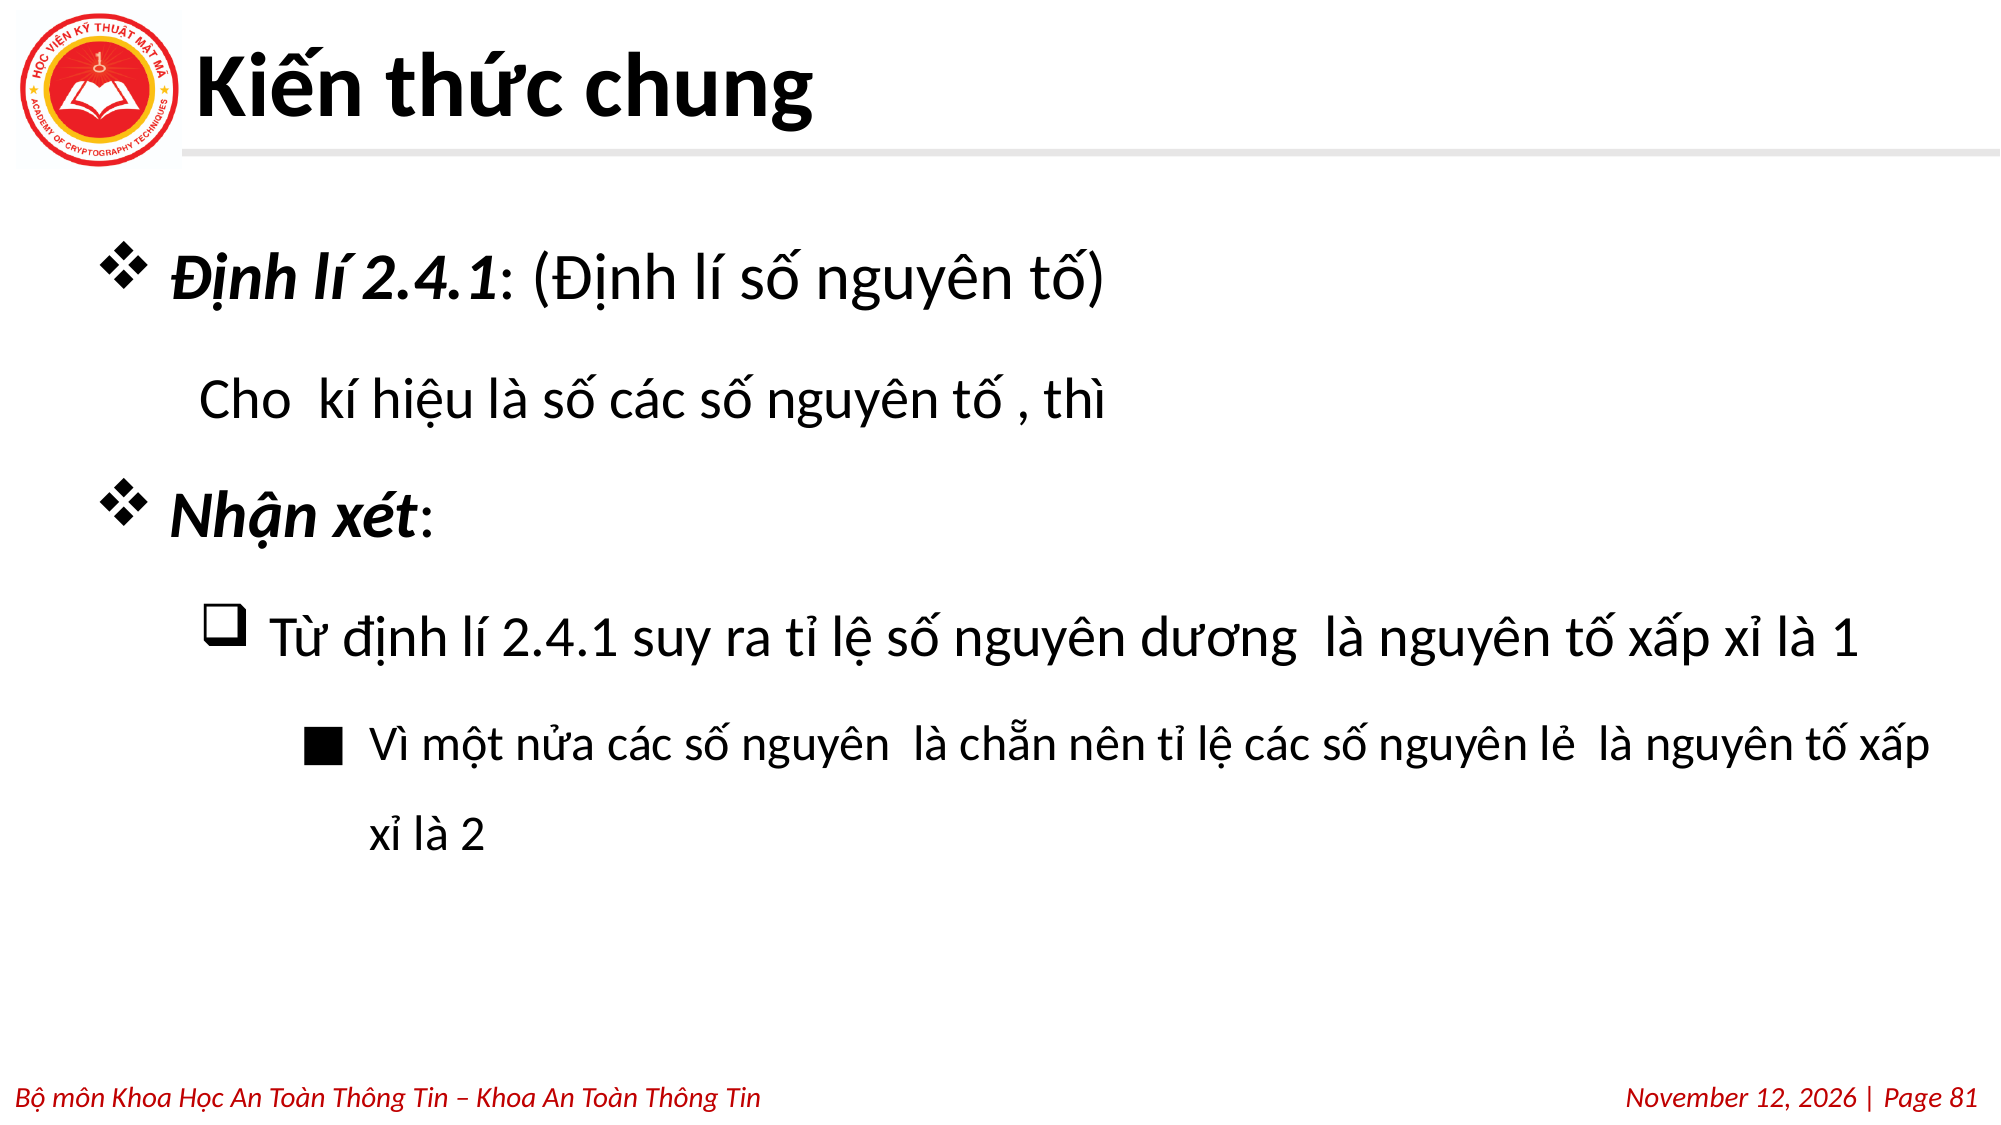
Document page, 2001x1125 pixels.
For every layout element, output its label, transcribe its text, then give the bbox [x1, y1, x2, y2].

title Kiến thức chung [181, 28, 1989, 146]
picture [16, 10, 182, 169]
